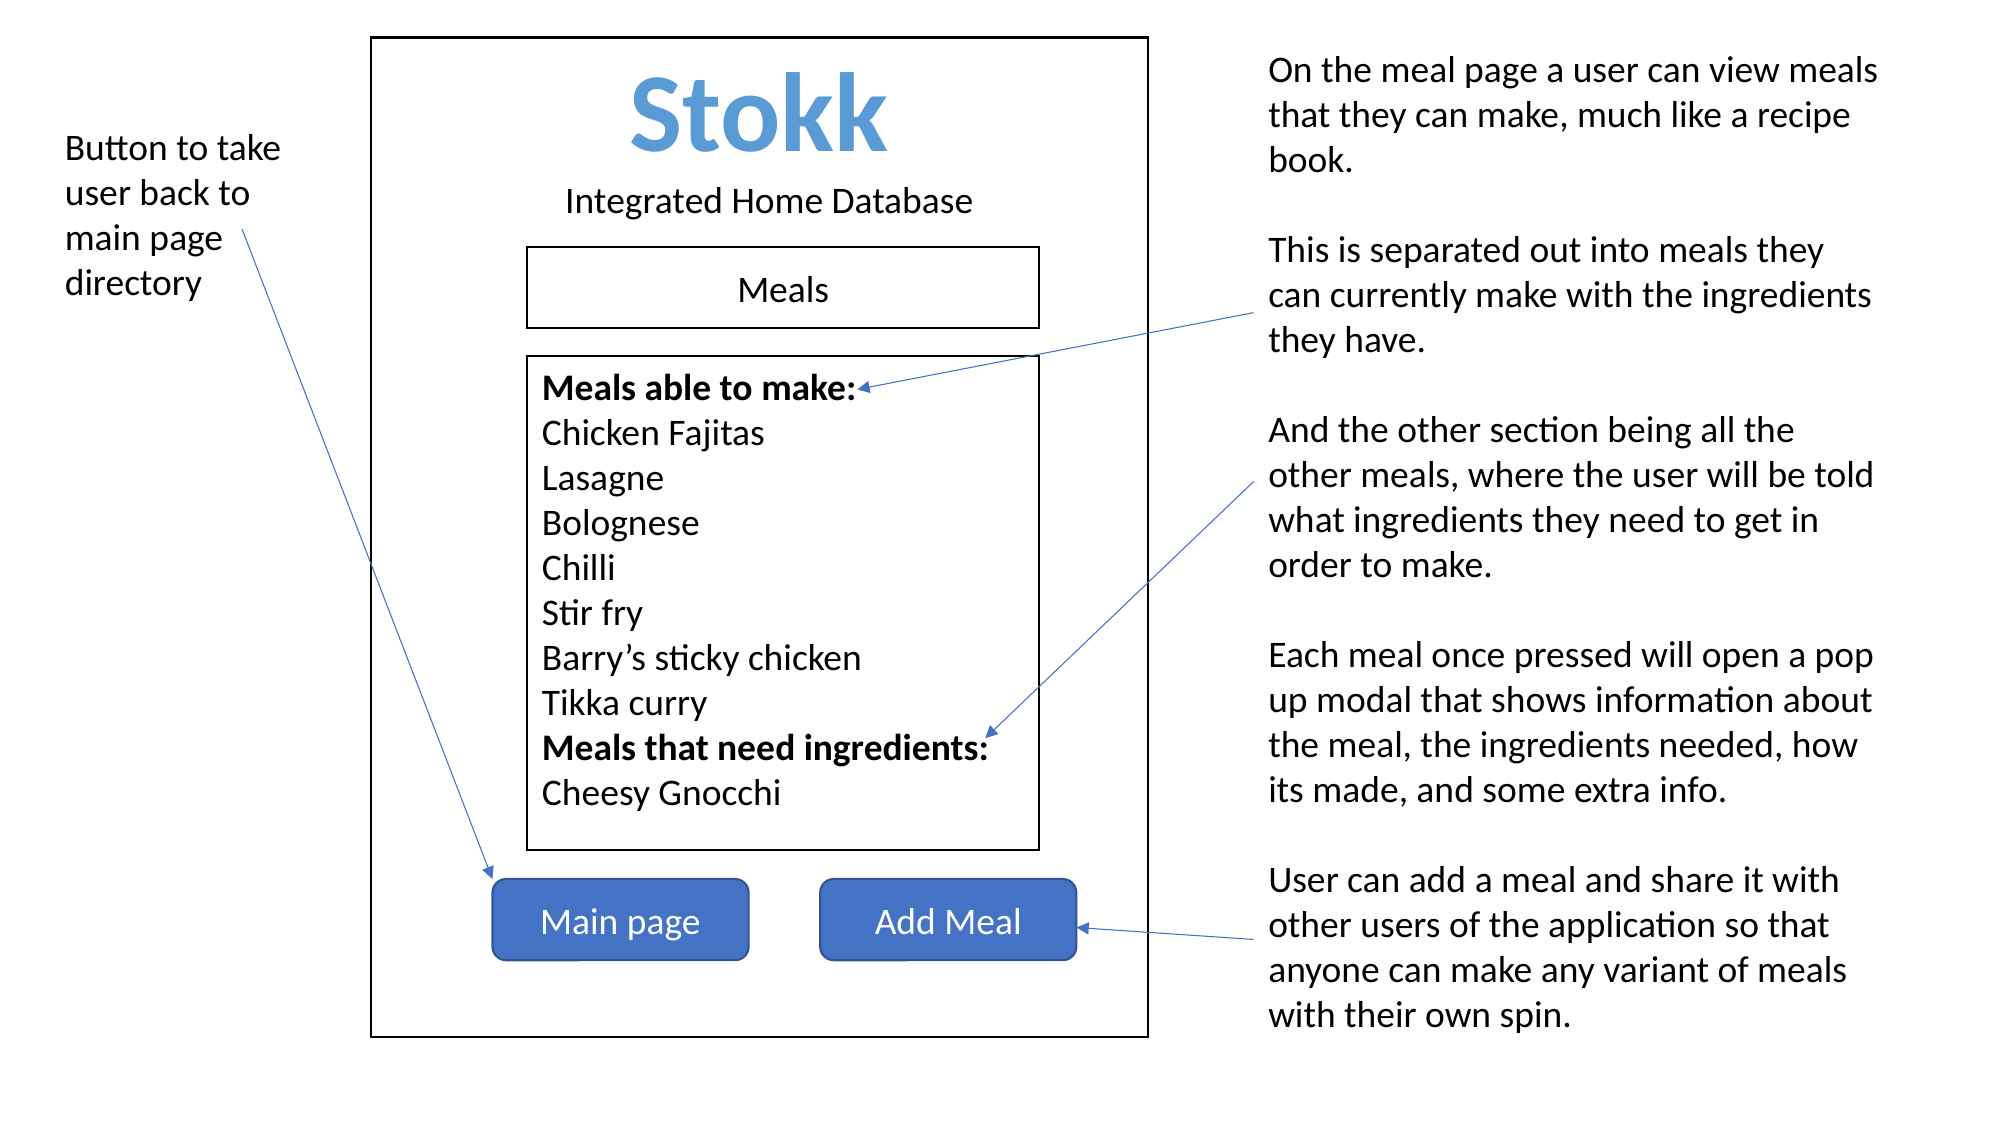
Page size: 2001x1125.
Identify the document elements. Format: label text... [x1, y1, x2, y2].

text_box Main page [491, 877, 750, 962]
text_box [985, 481, 1254, 739]
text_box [1076, 927, 1254, 940]
text_box [370, 36, 1149, 1038]
text_box Add Meal [819, 877, 1078, 962]
text_box Meals able to make: Chicken Fajitas Lasagne Bolognese Chilli Stir fry Barry’s sticky chicken Tikka curry Meals that need ingredients: Cheesy Gnocchi [526, 355, 1040, 851]
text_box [857, 312, 1254, 390]
text_box On the meal page a user can view meals that they can make, much like a recipe book. This is separated out into meals they can currently make with the ingredients they have. And the other section being all the other meals, where the user will be told what ingredients they need to get in order to make. Each meal once pressed will open a pop up modal that shows information about the meal, the ingredients needed, how its made, and some extra info. User can add a meal and share it with other users of the application so that anyone can make any variant of meals with their own spin. [1253, 37, 1899, 1043]
text_box Button to take user back to main page directory [49, 115, 308, 311]
text_box Integrated Home Database [550, 168, 1017, 229]
text_box Stokk [614, 31, 905, 168]
text_box Meals [526, 246, 1040, 329]
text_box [242, 229, 493, 880]
